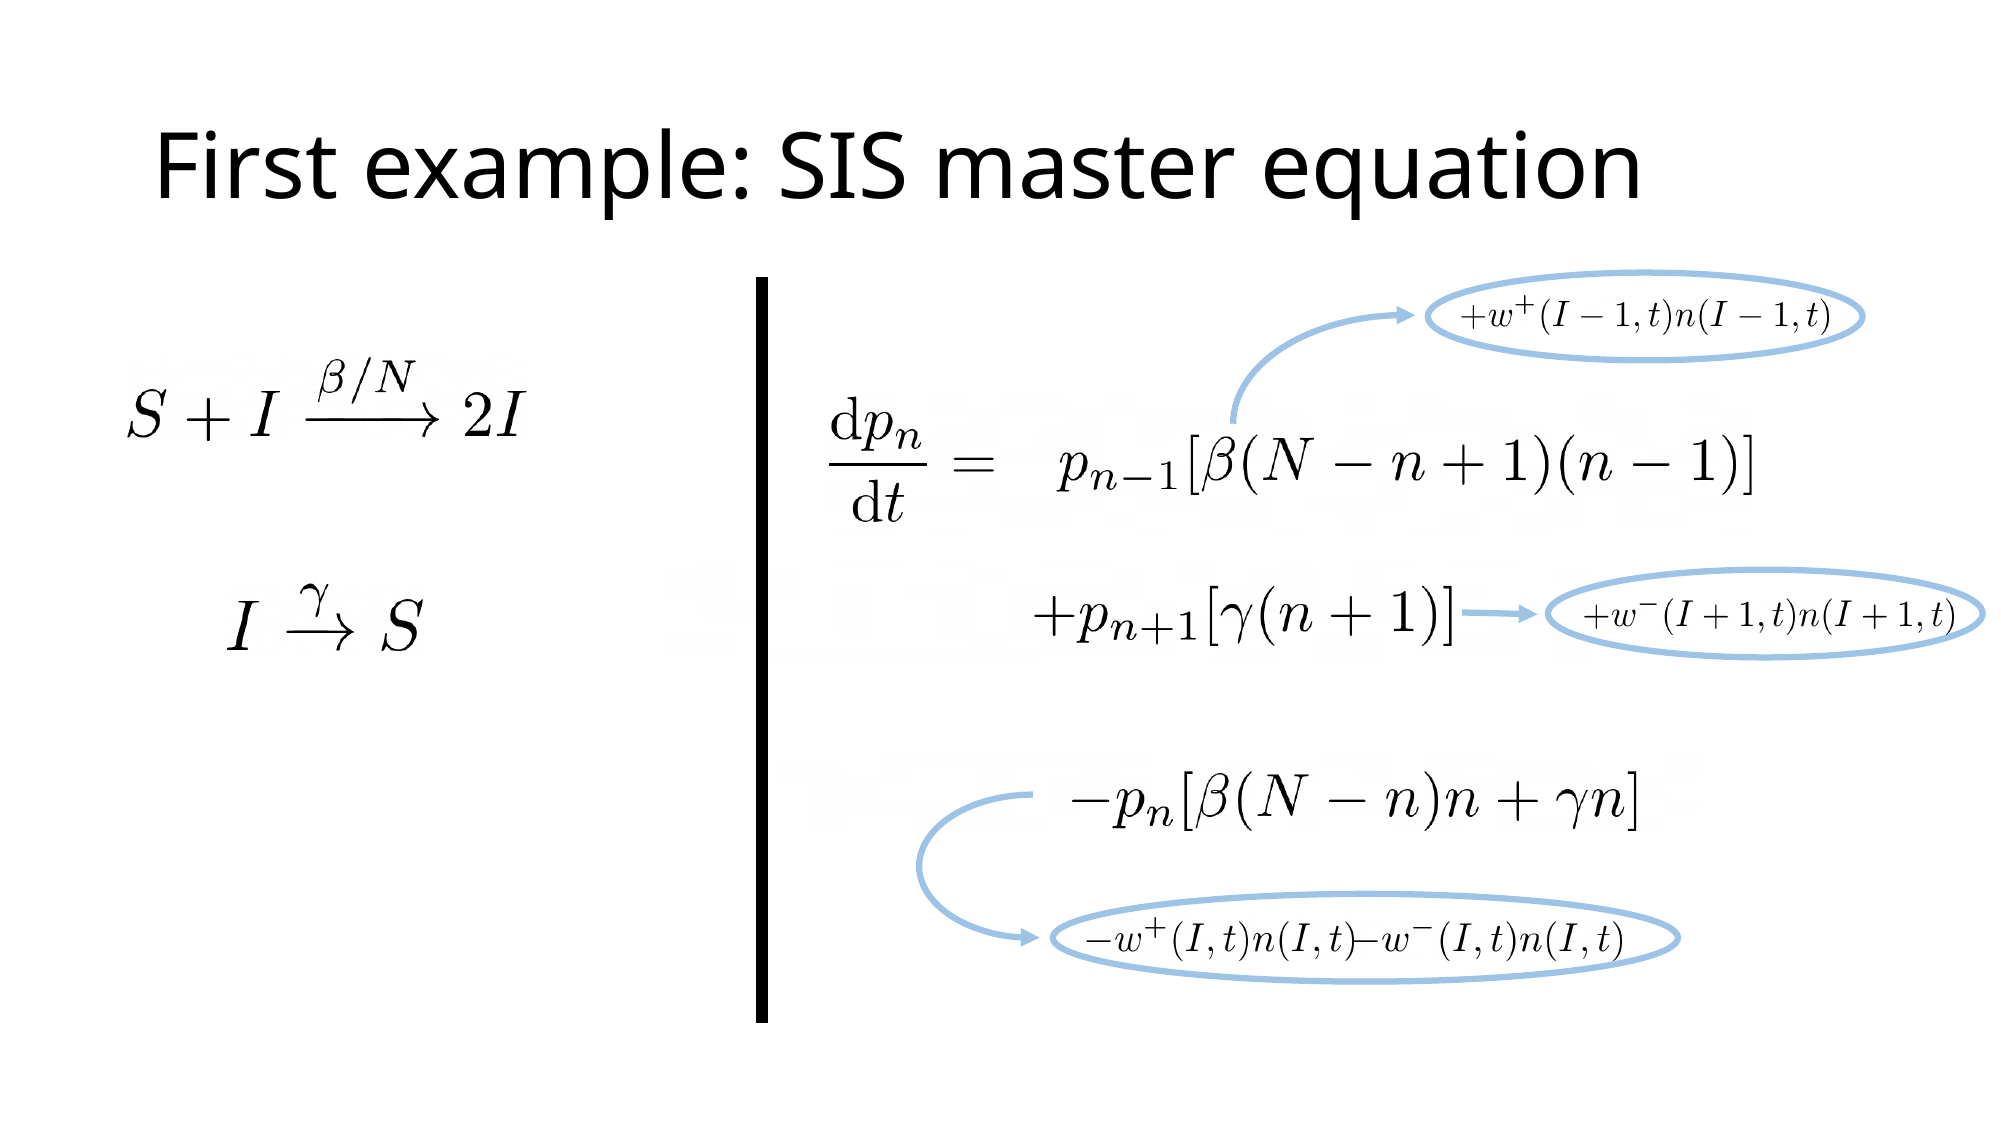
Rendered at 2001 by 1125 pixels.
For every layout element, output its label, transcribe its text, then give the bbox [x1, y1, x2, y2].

picture [226, 583, 423, 651]
picture [127, 357, 527, 441]
picture [828, 396, 1752, 536]
text_box [918, 831, 1040, 944]
text_box [1238, 308, 1416, 396]
picture [1461, 295, 1829, 335]
picture [775, 753, 1699, 831]
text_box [1052, 893, 1678, 982]
title First example: SIS master equation [137, 59, 1863, 278]
text_box [1426, 271, 1864, 362]
picture [665, 562, 1954, 663]
text_box [1589, 568, 1984, 659]
